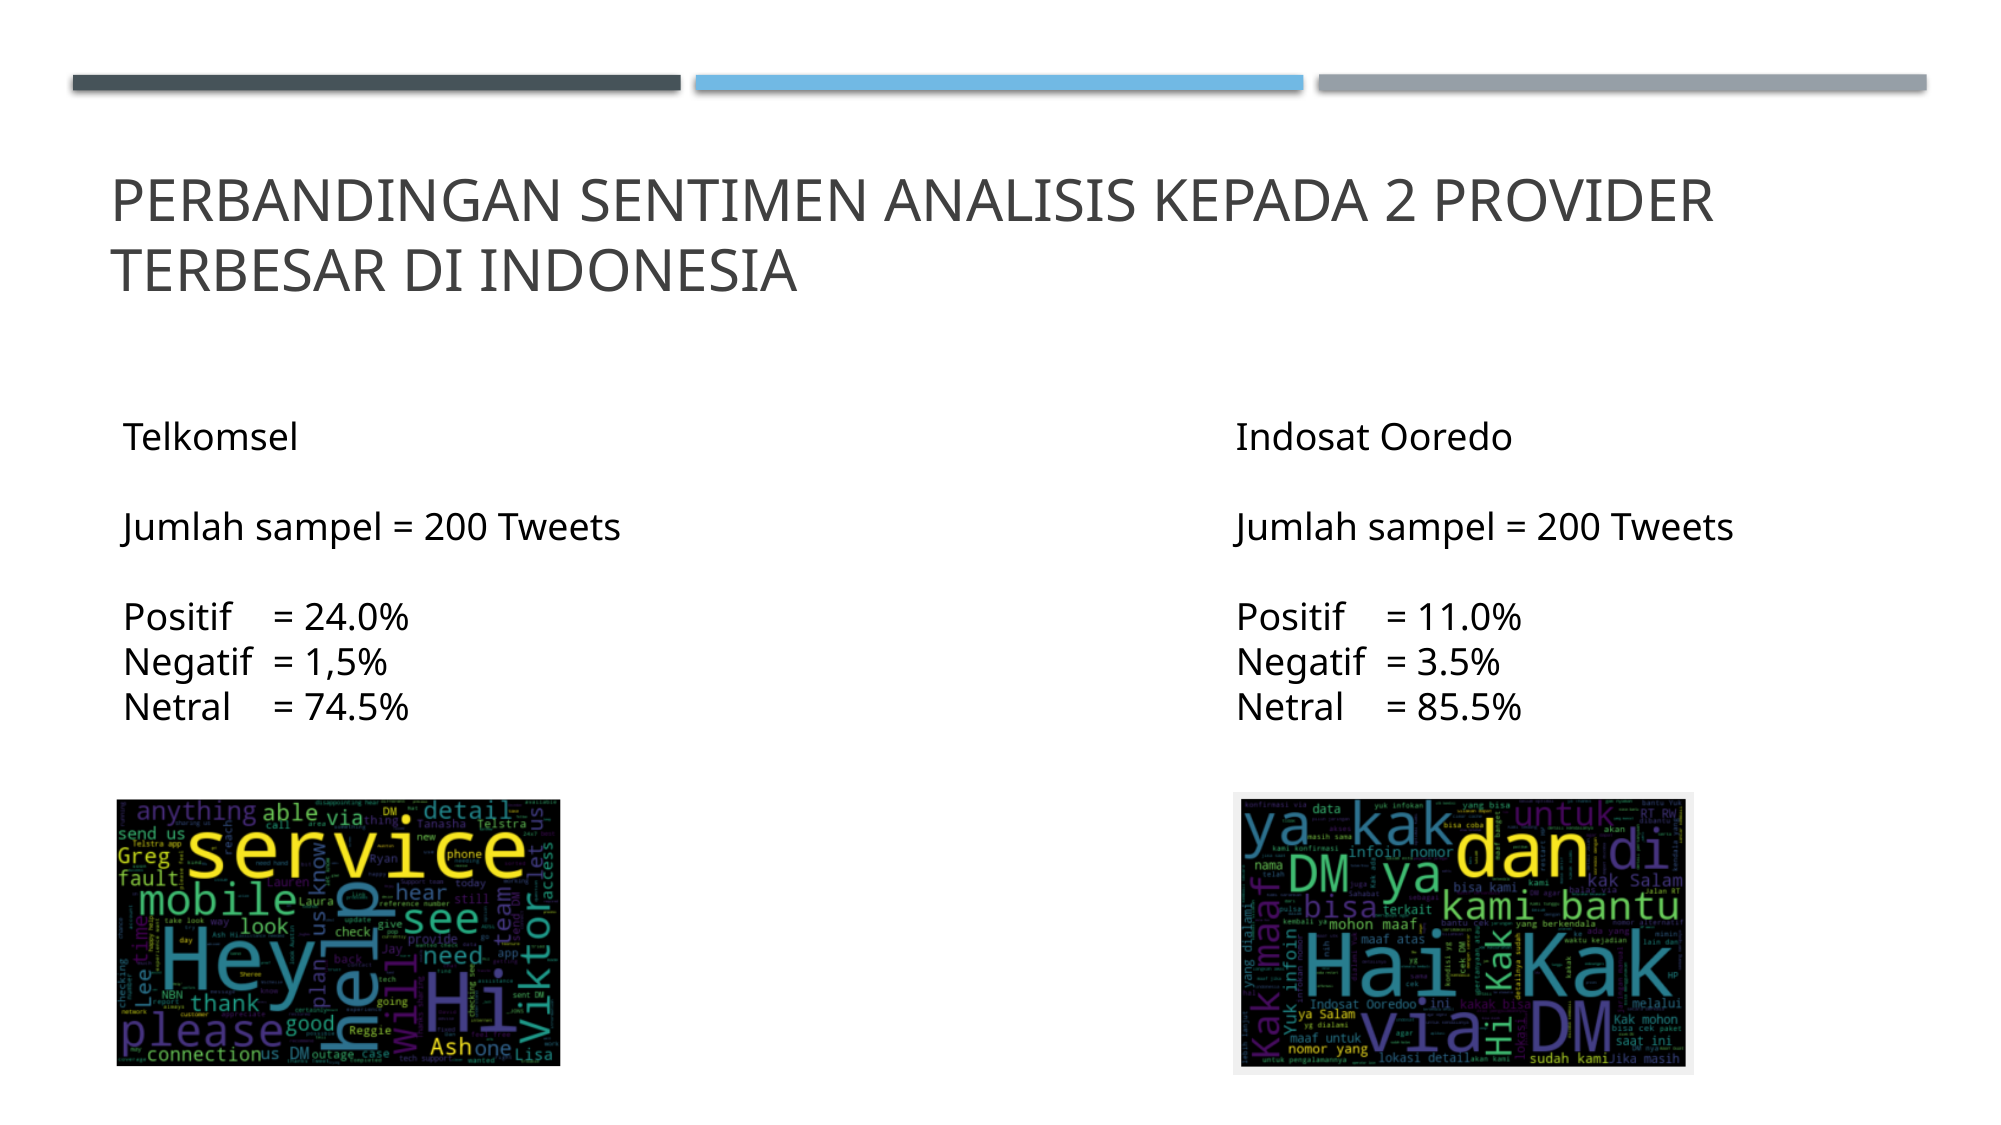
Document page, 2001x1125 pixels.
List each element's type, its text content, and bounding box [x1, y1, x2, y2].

text_box Telkomsel Jumlah sampel = 200 Tweets Positif = 24.0% Negatif = 1,5% Netral = 74.5% [108, 405, 792, 735]
picture [107, 791, 568, 1075]
picture [1232, 791, 1694, 1075]
title PERBANDINGAN SENTIMEN ANALISIS KEPADA 2 PROVIDER TERBESAR DI INDONESIA [95, 115, 1905, 311]
text_box Indosat Ooredo Jumlah sampel = 200 Tweets Positif = 11.0% Negatif = 3.5% Netral = 85.5% [1221, 405, 1905, 780]
